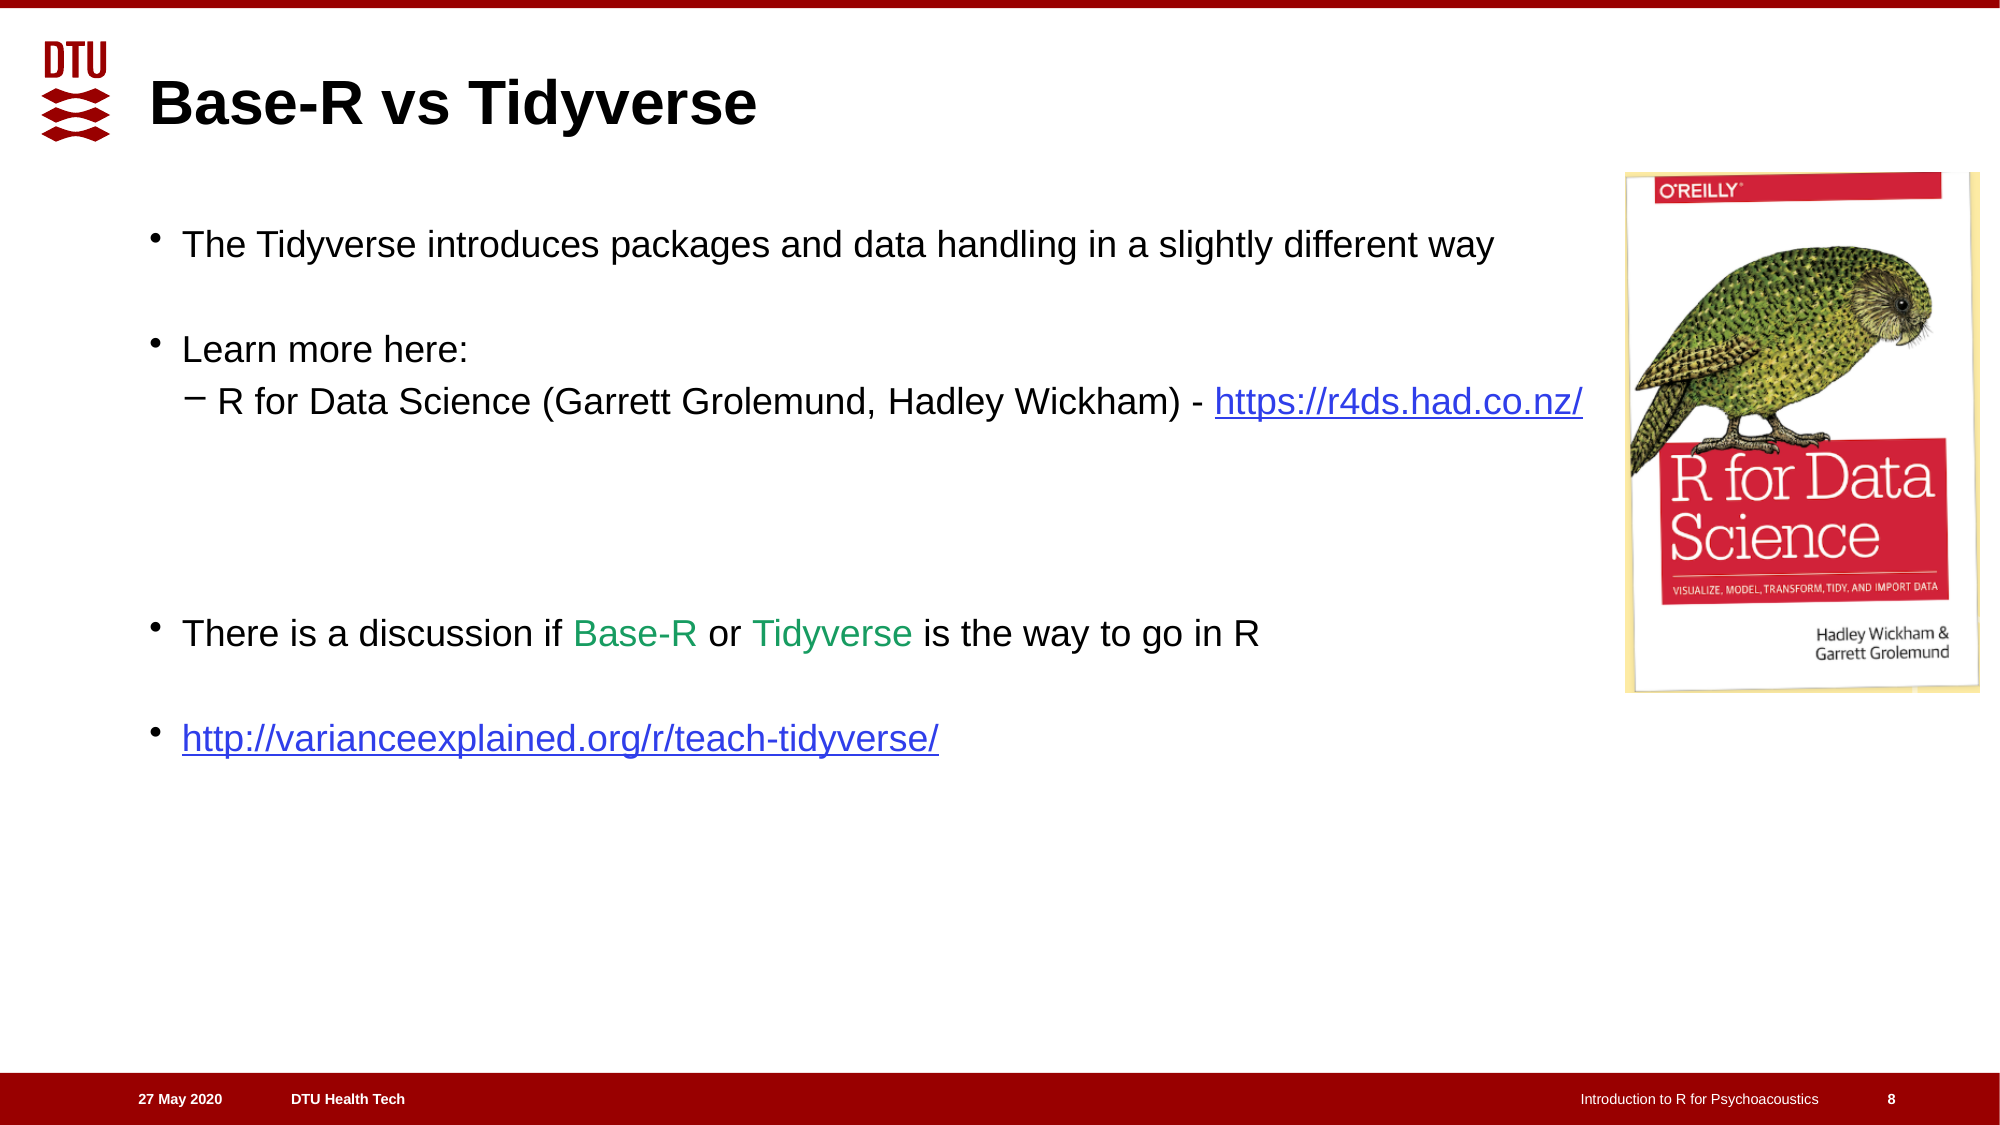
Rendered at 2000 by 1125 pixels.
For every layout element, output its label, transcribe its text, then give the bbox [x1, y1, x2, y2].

picture [1625, 172, 1980, 694]
list The Tidyverse introduces packages and data handling in a slightly different way Learn more here: R for Data Science (Garrett Grolemund, Hadley Wickham) - https://r4ds.had.co.nz/ There is a discussion if Base-R or Tidyverse is the way to go in R http://varianceexplained.org/r/teach-tidyverse/ [149, 219, 1874, 1026]
title Base-R vs Tidyverse [149, 69, 1874, 138]
slide_number 8 [1887, 1073, 1959, 1125]
